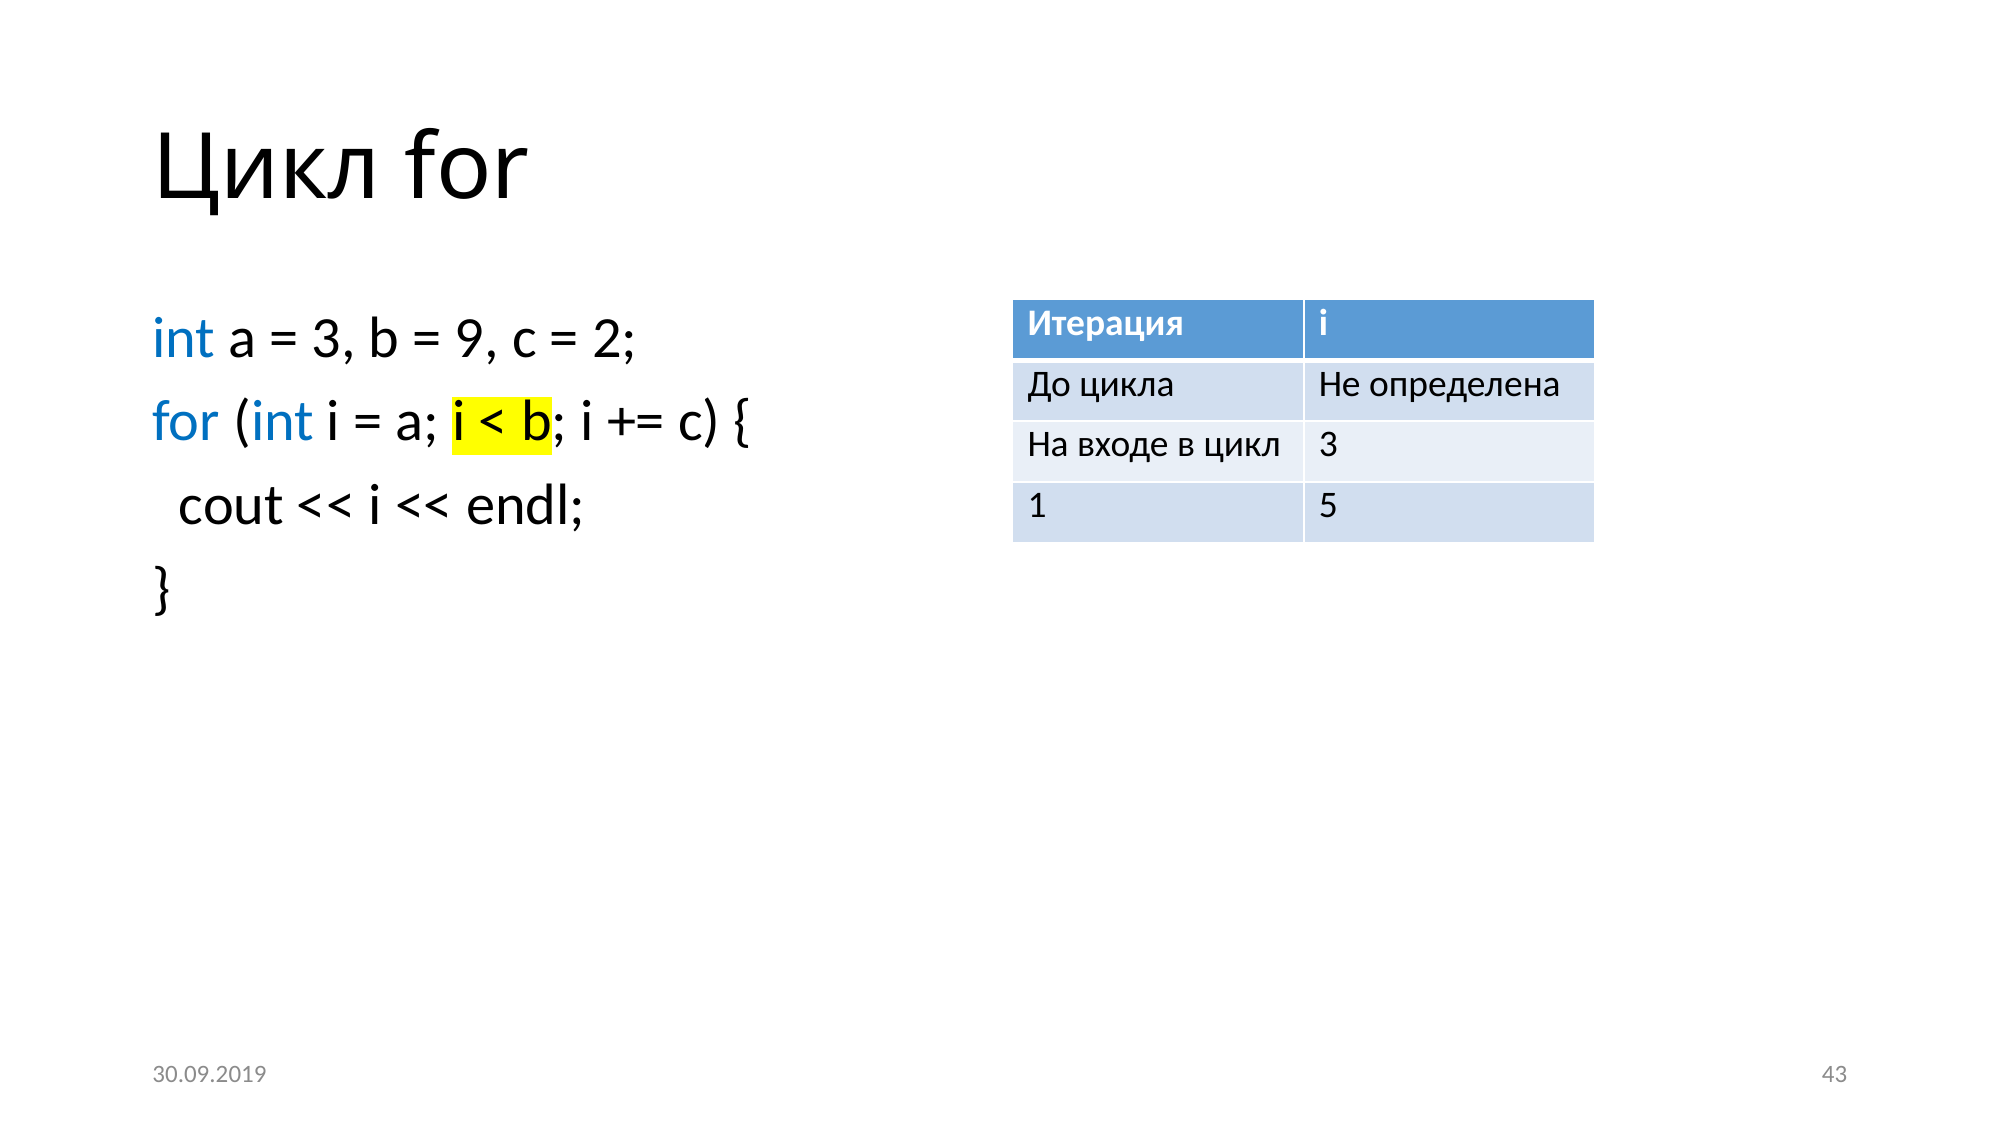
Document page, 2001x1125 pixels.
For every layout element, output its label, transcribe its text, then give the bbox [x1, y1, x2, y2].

table_header Итерация [1013, 300, 1303, 358]
title Цикл for [137, 59, 1863, 278]
table_cell Не определена [1305, 363, 1594, 420]
table_cell 3 [1305, 422, 1594, 481]
slide_number 43 [1412, 1042, 1863, 1103]
table_cell 5 [1305, 483, 1594, 542]
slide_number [137, 1042, 588, 1103]
table_cell До цикла [1013, 363, 1303, 420]
table_cell На входе в цикл [1013, 422, 1303, 481]
list int a = 3, b = 9, c = 2; for (int i = a; i < b; i += c) { cout << i << endl; } [137, 299, 988, 1014]
table_header i [1305, 300, 1594, 358]
table_cell 1 [1013, 483, 1303, 542]
